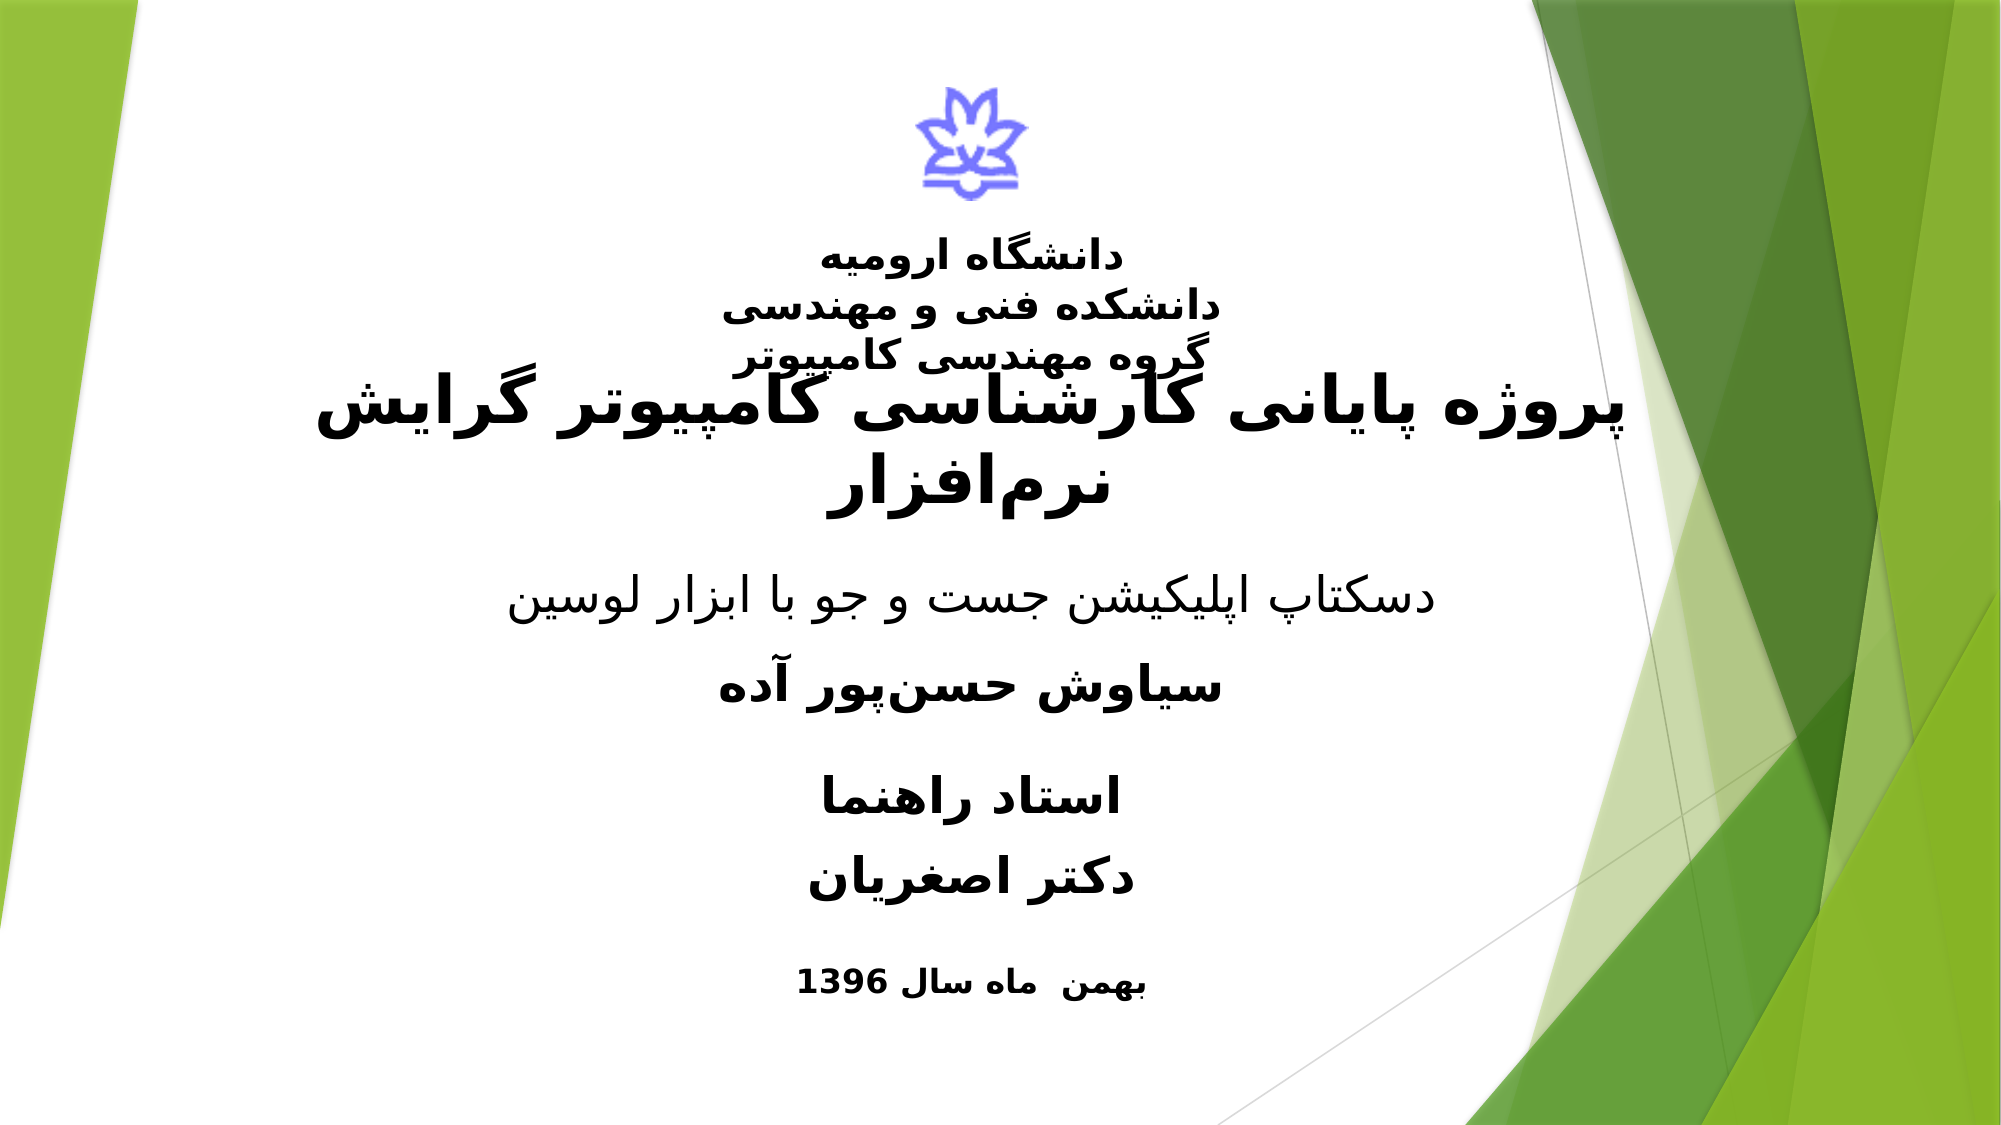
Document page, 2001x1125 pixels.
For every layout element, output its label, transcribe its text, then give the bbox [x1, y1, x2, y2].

subtitle سیاوش حسن‌پور آده استاد راهنما دکتر اصغریان بهمن ماه سال 1396 [221, 643, 1722, 994]
picture [915, 87, 1029, 201]
title پروژه پایانی کارشناسی کامپیوتر گرايش نرم‌افزار دسکتاپ اپلیکیشن جست و جو با ابزار لوسین [221, 408, 1722, 630]
text_box دانشگاه اروميه دانشکده فنی و مهندسی گروه مهندسی کامپيوتر [706, 220, 1237, 435]
